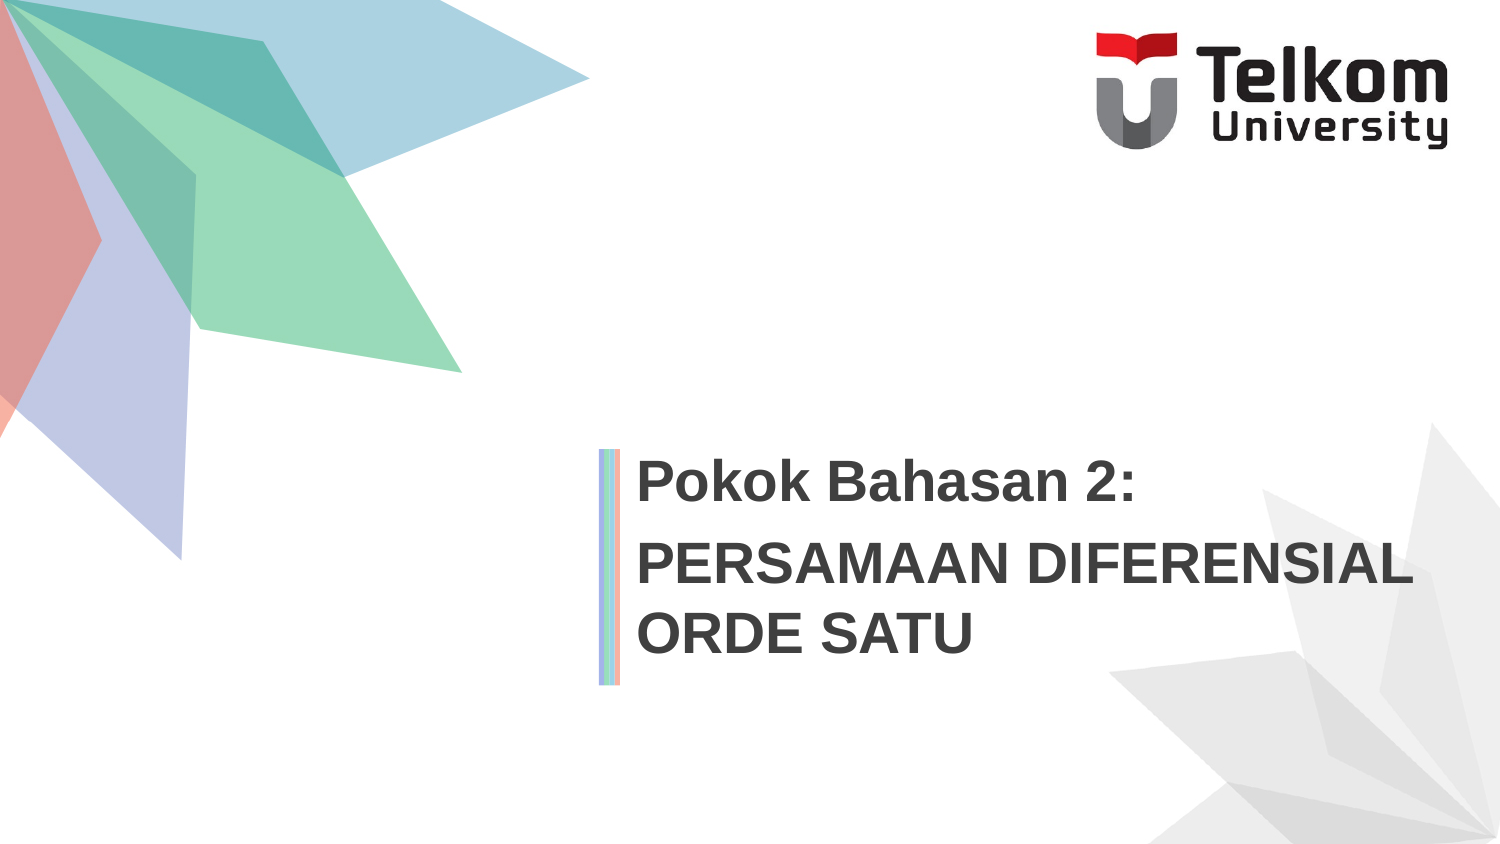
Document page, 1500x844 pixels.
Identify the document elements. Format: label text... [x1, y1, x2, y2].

picture [0, 0, 1500, 844]
list Pokok Bahasan 2: PERSAMAAN DIFERENSIAL ORDE SATU [624, 450, 1478, 658]
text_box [598, 448, 621, 686]
